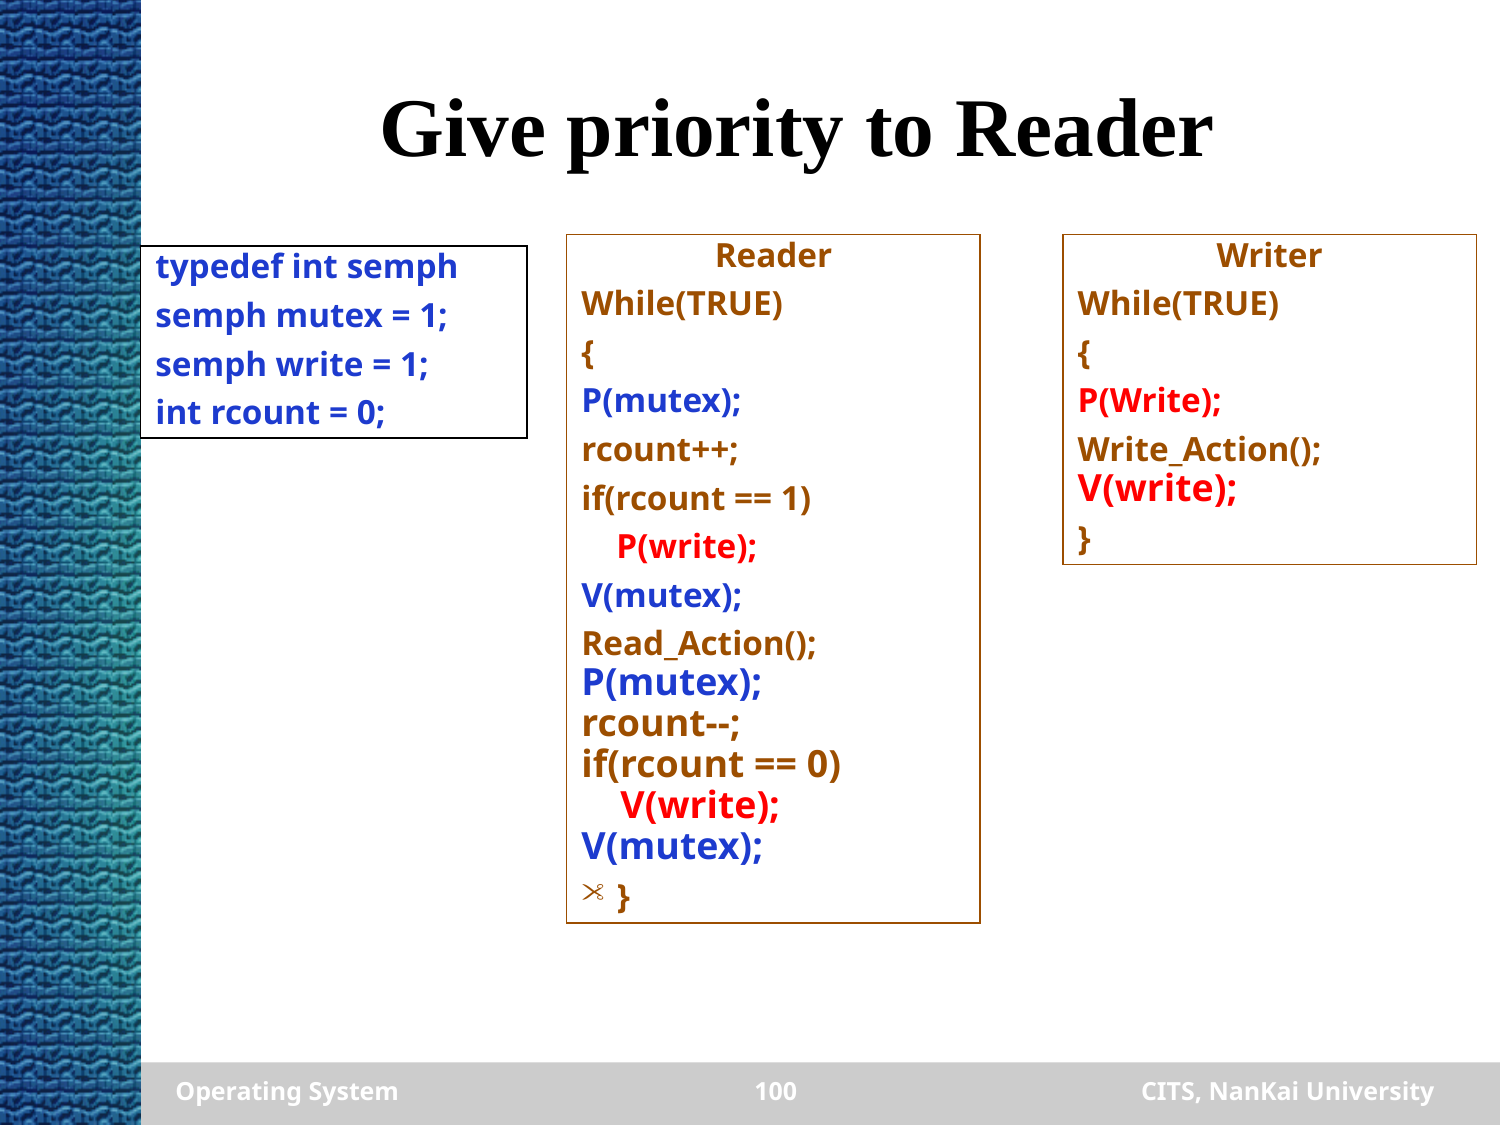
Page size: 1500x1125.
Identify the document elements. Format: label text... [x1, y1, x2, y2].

footer CITS, NanKai University [974, 1067, 1451, 1118]
text_box Writer While(TRUE) { P(Write); Write_Action(); V(write); } [1062, 234, 1477, 565]
slide_number Operating System [160, 1067, 574, 1118]
text_box typedef int semph semph mutex = 1; semph write = 1; int rcount = 0; [140, 246, 528, 439]
picture [0, 0, 141, 1125]
slide_number 100 [600, 1067, 951, 1118]
title Give priority to Reader [159, 50, 1436, 197]
text_box Reader While(TRUE) { P(mutex); rcount++; if(rcount == 1) P(write); V(mutex); Read_Action(); P(mutex); rcount--; if(rcount == 0) V(write); V(mutex); } [566, 234, 981, 923]
